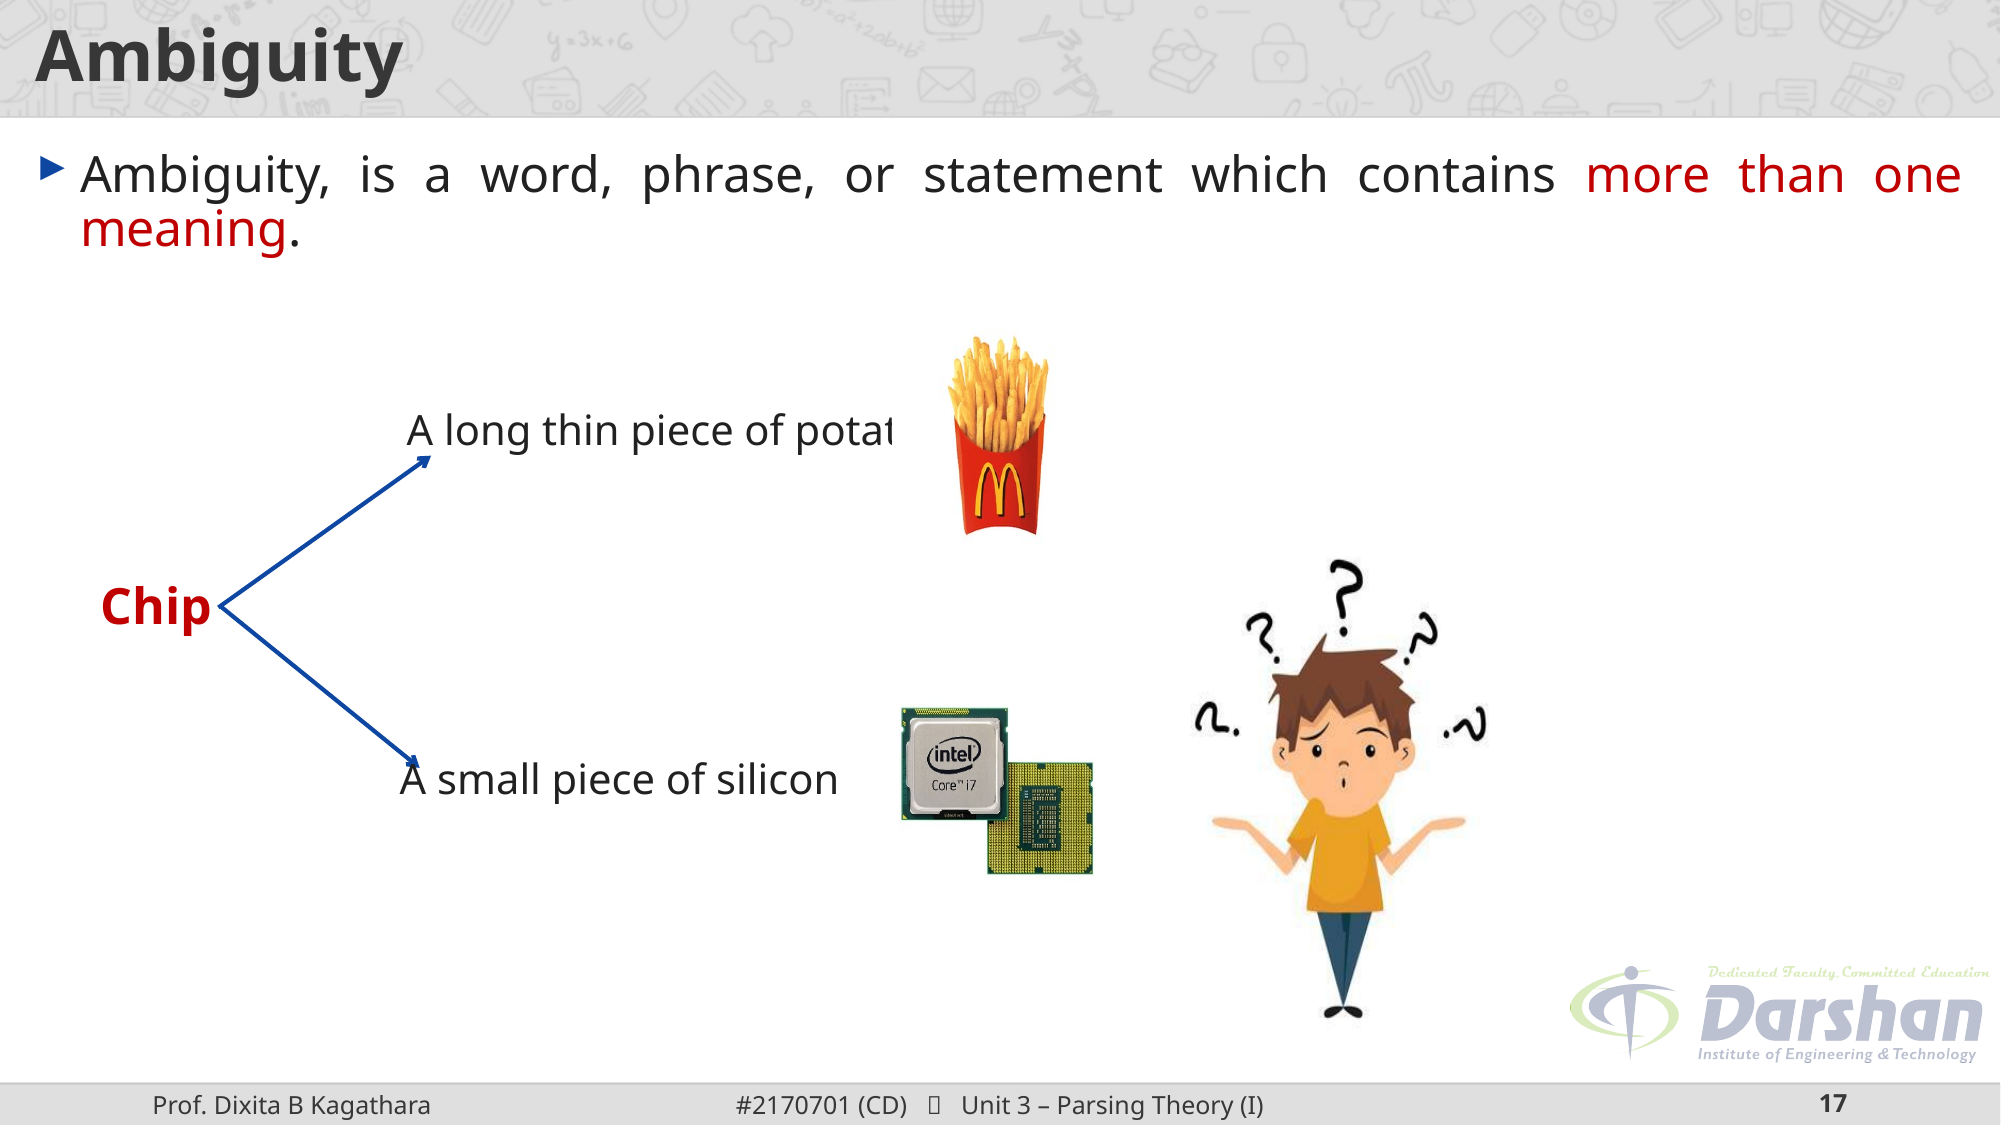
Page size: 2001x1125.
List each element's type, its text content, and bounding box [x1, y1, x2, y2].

picture [899, 687, 1095, 894]
table_cell {$} [1570, 966, 1990, 1063]
title Ambiguity [0, 0, 2000, 117]
text_box A small piece of silicon [225, 715, 899, 840]
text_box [218, 455, 432, 608]
picture [891, 329, 1111, 544]
text_box A long thin piece of potato [271, 366, 891, 491]
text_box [220, 606, 420, 768]
text_box Chip [20, 542, 220, 667]
picture [1156, 546, 1525, 1032]
list Ambiguity, is a word, phrase, or statement which contains more than one meaning. [21, 141, 1979, 1059]
